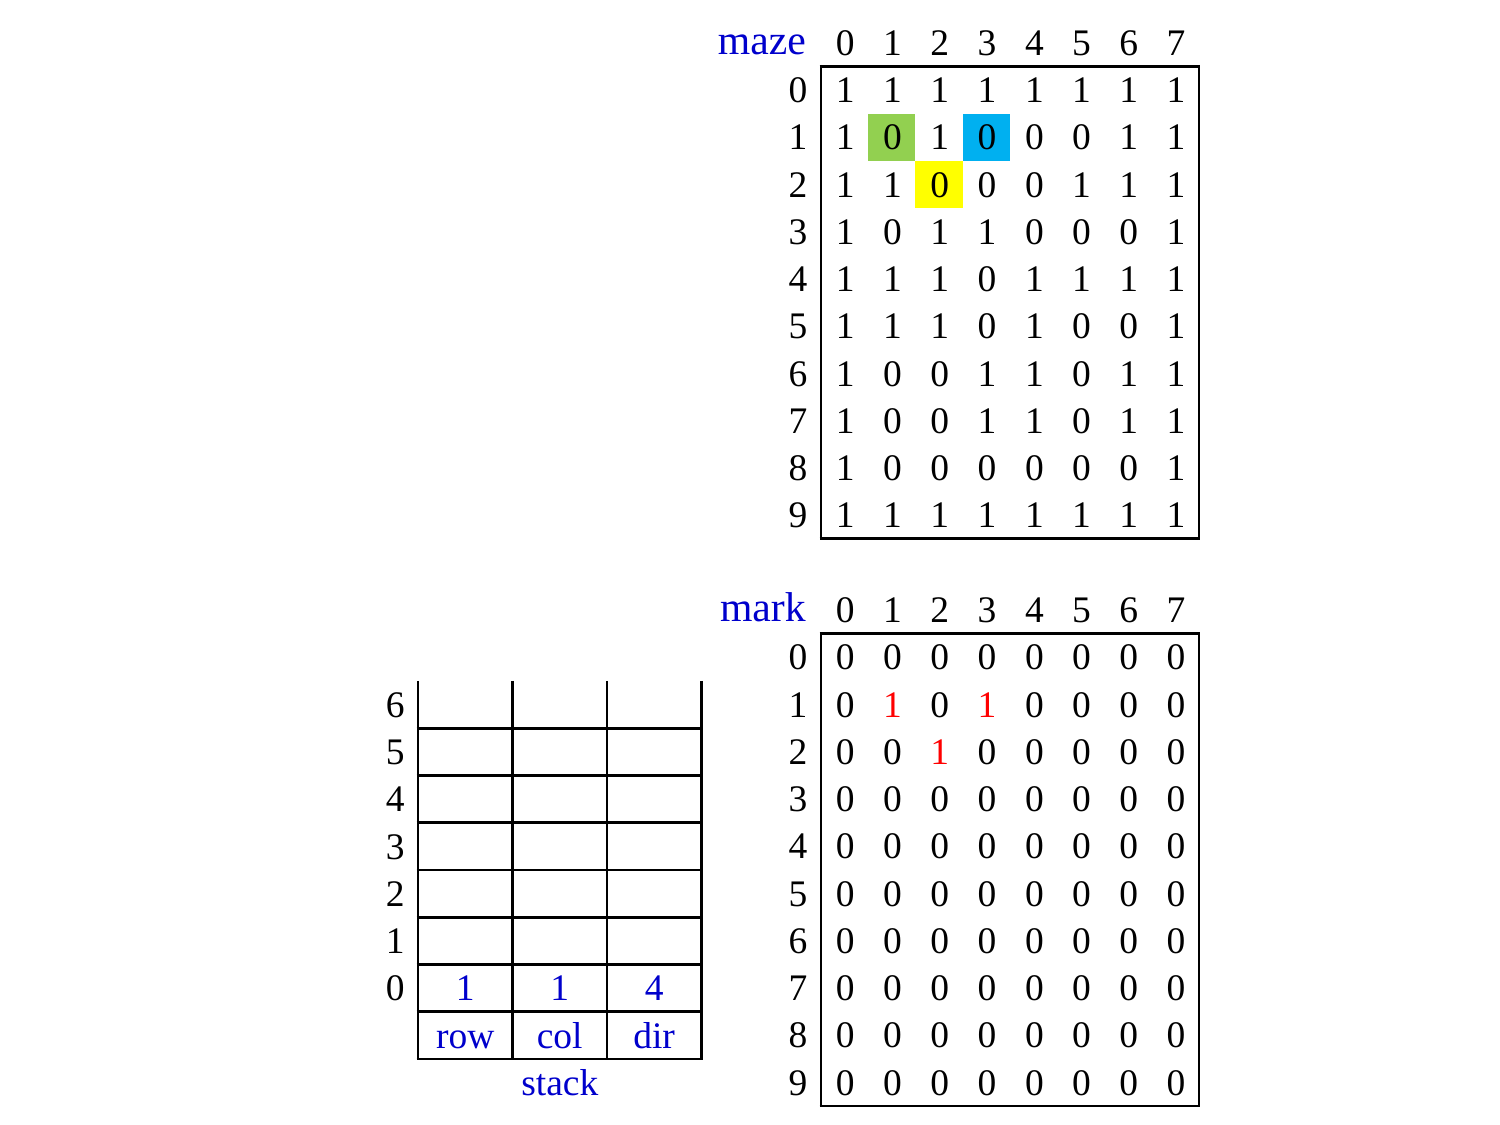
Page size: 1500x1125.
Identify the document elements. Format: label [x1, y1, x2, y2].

table_header [419, 681, 511, 727]
table_cell [608, 1013, 700, 1058]
table_cell [774, 67, 820, 539]
table_cell [608, 730, 700, 774]
table_cell [514, 824, 606, 869]
table_cell [774, 634, 820, 1106]
table_cell [419, 777, 511, 821]
table_cell [608, 777, 700, 821]
text_box [702, 586, 821, 634]
table_cell [514, 1013, 606, 1058]
table_cell [608, 919, 700, 963]
table_cell [371, 728, 702, 1106]
table_cell [514, 919, 606, 963]
table_cell [419, 1013, 511, 1058]
table_cell [822, 68, 1198, 537]
table_header [821, 19, 1199, 65]
table_header [608, 681, 700, 727]
table_header [821, 586, 1199, 632]
table_cell [419, 824, 511, 869]
table_cell [419, 871, 511, 916]
table_cell [419, 966, 511, 1010]
table_cell [514, 871, 606, 916]
table_cell [822, 635, 1198, 1105]
table_cell [514, 730, 606, 774]
table_cell [608, 966, 700, 1010]
table_header [514, 681, 606, 727]
text_box [702, 18, 821, 67]
table_cell [608, 824, 700, 869]
table_cell [514, 966, 606, 1010]
table_cell [514, 777, 606, 821]
table_header [371, 681, 417, 728]
table_cell [419, 730, 511, 774]
table_cell [419, 919, 511, 963]
table_cell [608, 871, 700, 916]
